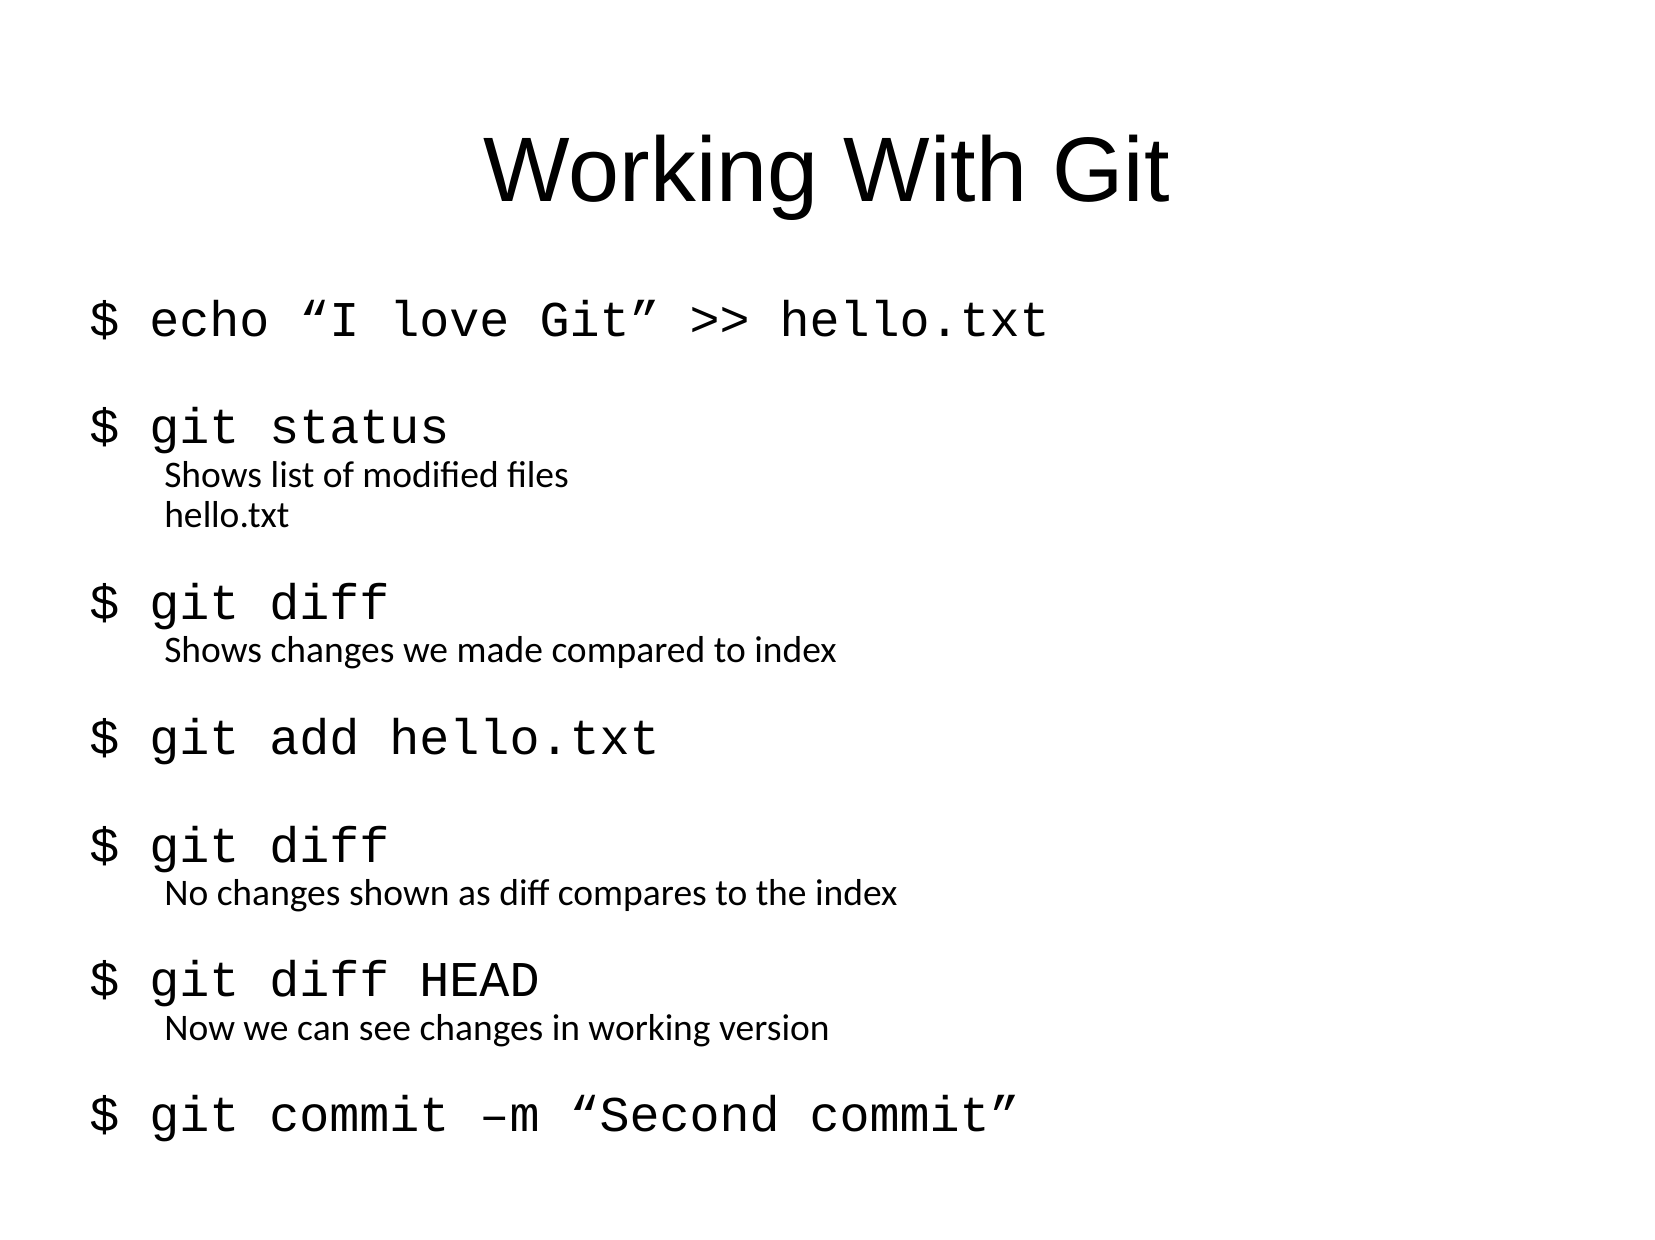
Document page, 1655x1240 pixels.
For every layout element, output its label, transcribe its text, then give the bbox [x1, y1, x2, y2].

title Working With Git [348, 109, 1307, 222]
list $ echo “I love Git” >> hello.txt $ git status Shows list of modified files hello.txt $ git diff Shows changes we made compared to index $ git add hello.txt $ git diff No changes shown as diff compares to the index $ git diff HEAD Now we can see changes in working version $ git commit –m “Second commit” [88, 292, 1566, 1146]
